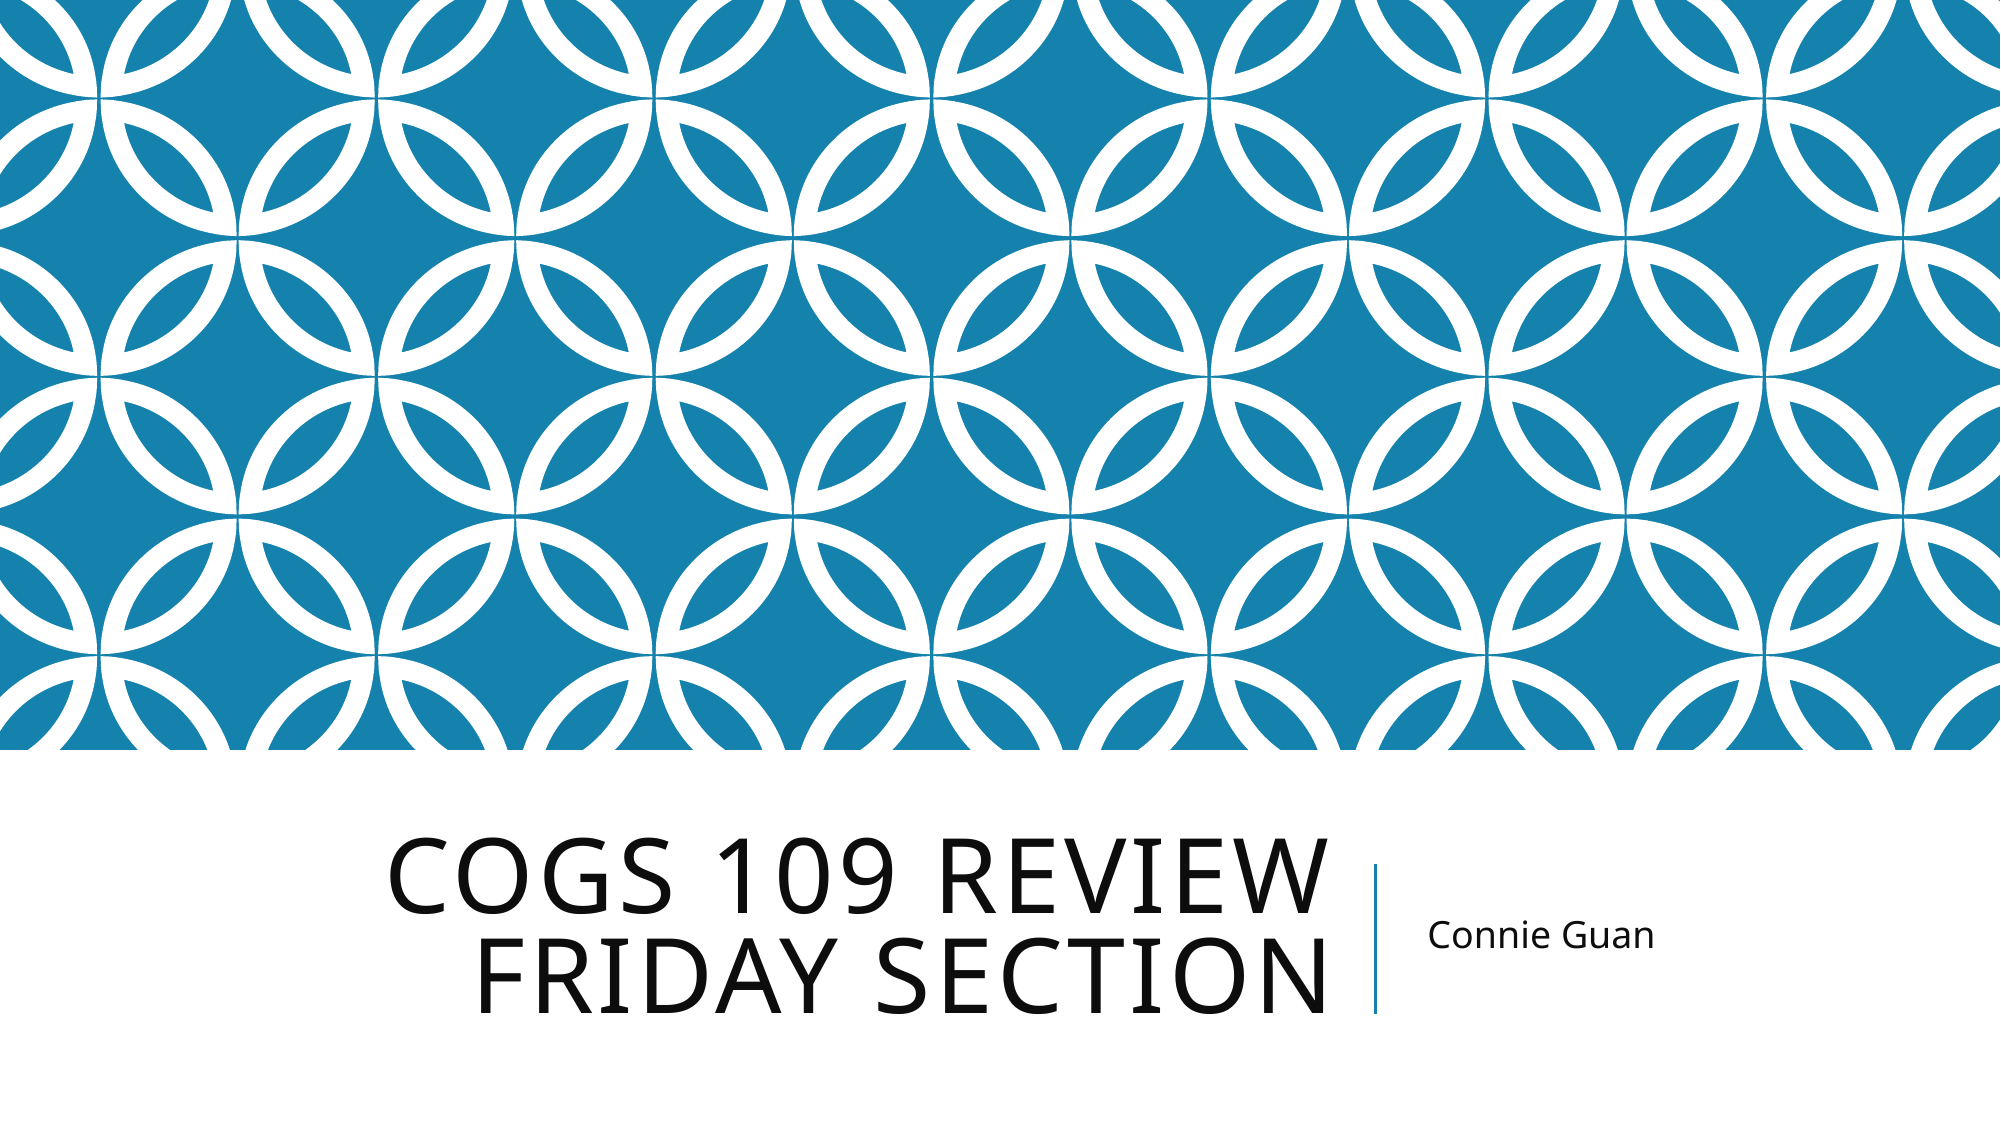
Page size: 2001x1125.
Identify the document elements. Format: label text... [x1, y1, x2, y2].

title COGS 109 Review Friday Section [75, 813, 1350, 1054]
subtitle Connie Guan [1412, 813, 1938, 1054]
